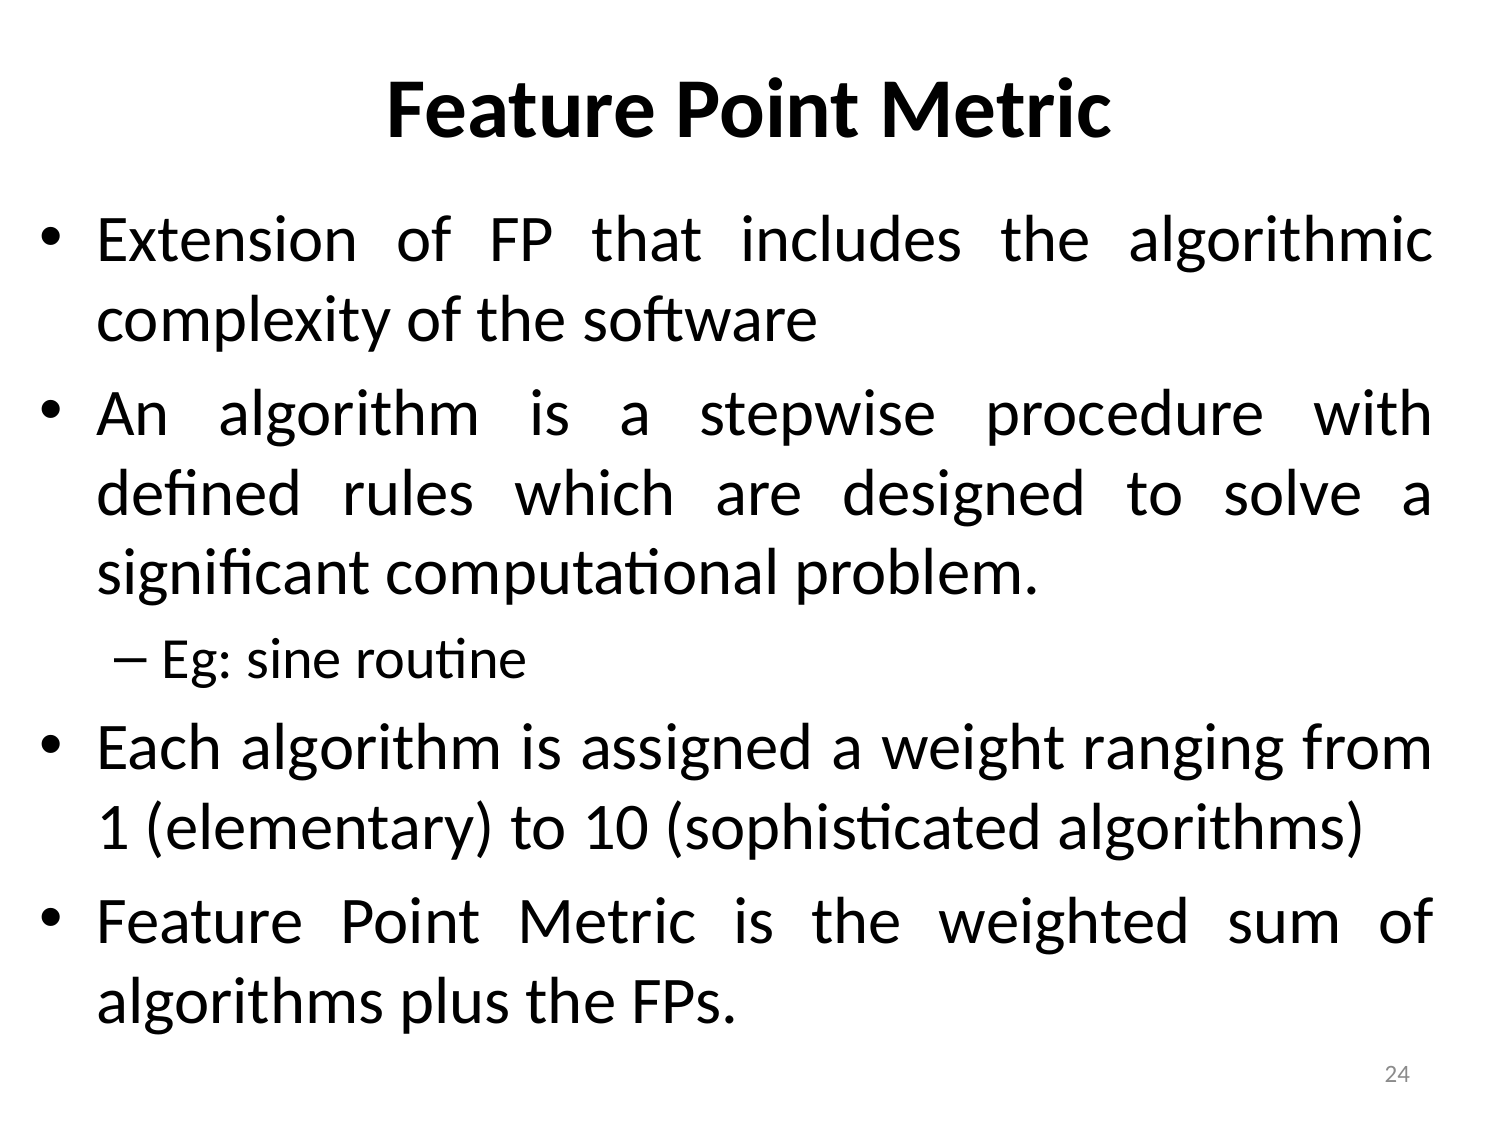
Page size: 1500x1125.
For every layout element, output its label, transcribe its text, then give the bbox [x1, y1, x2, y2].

slide_number 24 [1074, 1042, 1425, 1103]
list Extension of FP that includes the algorithmic complexity of the software An algorithm is a stepwise procedure with defined rules which are designed to solve a significant computational problem. Eg: sine routine Each algorithm is assigned a weight ranging from 1 (elementary) to 10 (sophisticated algorithms) Feature Point Metric is the weighted sum of algorithms plus the FPs. [24, 187, 1450, 1000]
title Feature Point Metric [75, 45, 1425, 163]
